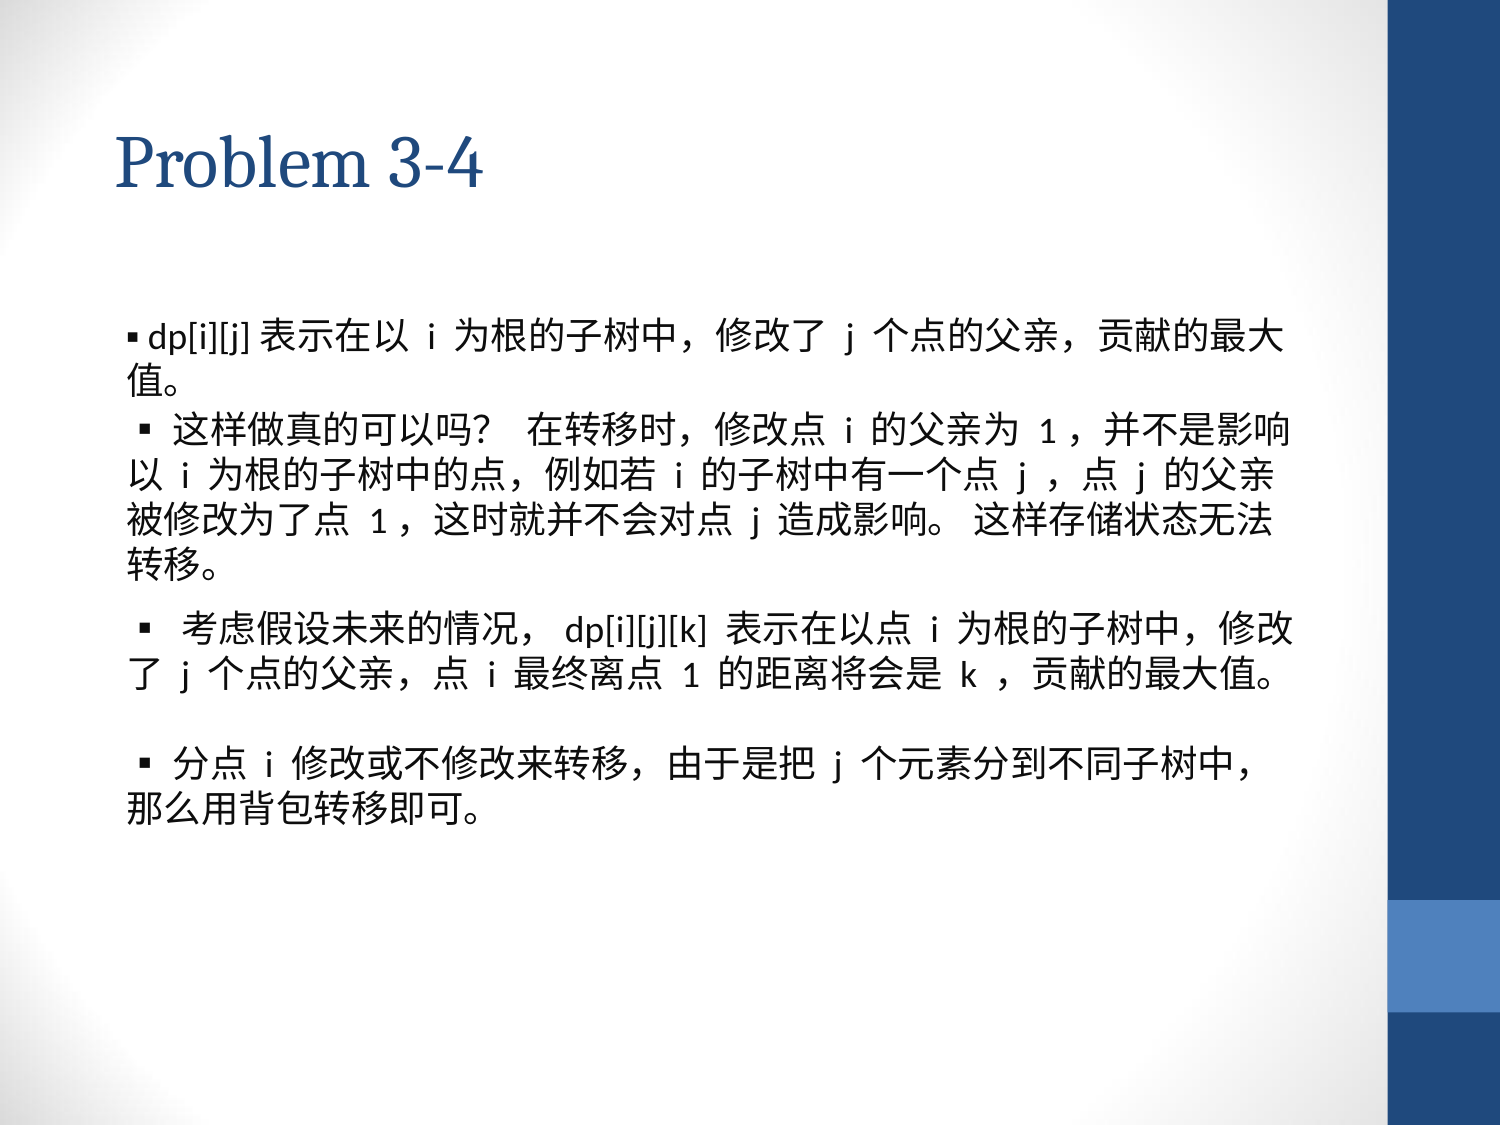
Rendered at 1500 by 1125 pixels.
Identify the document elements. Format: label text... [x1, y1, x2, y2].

text_box ▪ 考虑假设未来的情况，dp[i][j][k] 表示在以点 i 为根的子树中，修改了 j 个点的父亲，点 i 最终离点 1 的距离将会是 k ，贡献的最大值。 ▪分点 i 修改或不修改来转移，由于是把 j 个元素分到不同子树中，那么用背包转移即可。 [111, 597, 1319, 838]
picture [0, 0, 1387, 1125]
text_box ▪这样做真的可以吗？ 在转移时，修改点 i 的父亲为 1，并不是影响以 i 为根的子树中的点，例如若 i 的子树中有一个点 j ，点 j 的父亲被修改为了点 1，这时就并不会对点 j 造成影响。 这样存储状态无法转移。 [111, 398, 1319, 594]
text_box ▪ dp[i][j]表示在以 i 为根的子树中，修改了 j 个点的父亲，贡献的最大值。 [111, 304, 1319, 398]
text_box Problem 3-4 [99, 105, 1307, 211]
